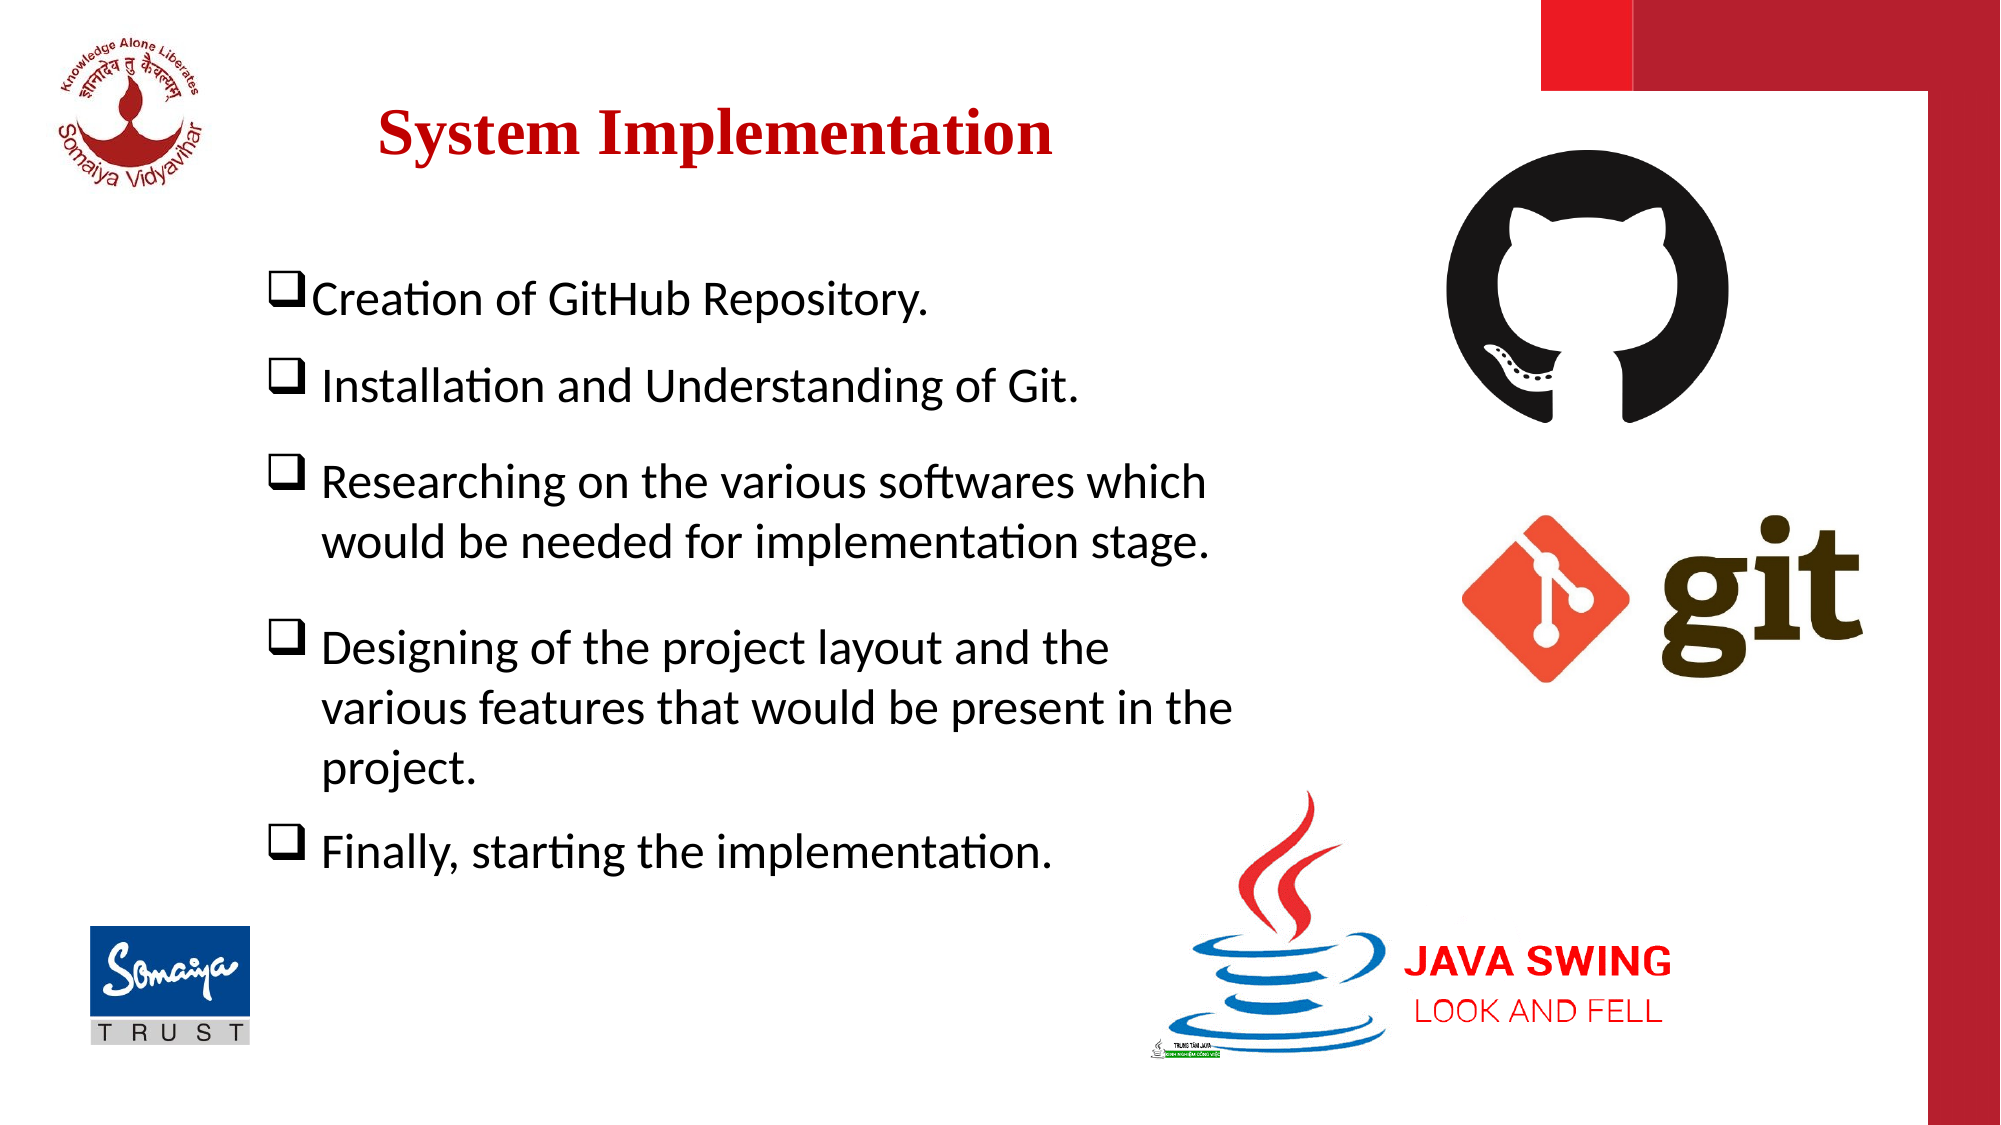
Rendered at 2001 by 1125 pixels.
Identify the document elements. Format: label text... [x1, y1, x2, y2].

picture [46, 24, 212, 194]
picture [1149, 784, 1688, 1061]
picture [1399, 99, 1776, 476]
text_box Creation of GitHub Repository. [249, 257, 1123, 333]
text_box Researching on the various softwares which would be needed for implementation stage. [249, 441, 1288, 622]
text_box Installation and Understanding of Git. [249, 345, 1275, 441]
picture [90, 926, 250, 1045]
picture [1541, 0, 2000, 1125]
title System Implementation [377, 87, 1490, 169]
text_box Designing of the project layout and the various features that would be present in the project. [249, 622, 1250, 811]
picture [1462, 478, 1863, 720]
text_box Finally, starting the implementation. [249, 811, 1144, 886]
